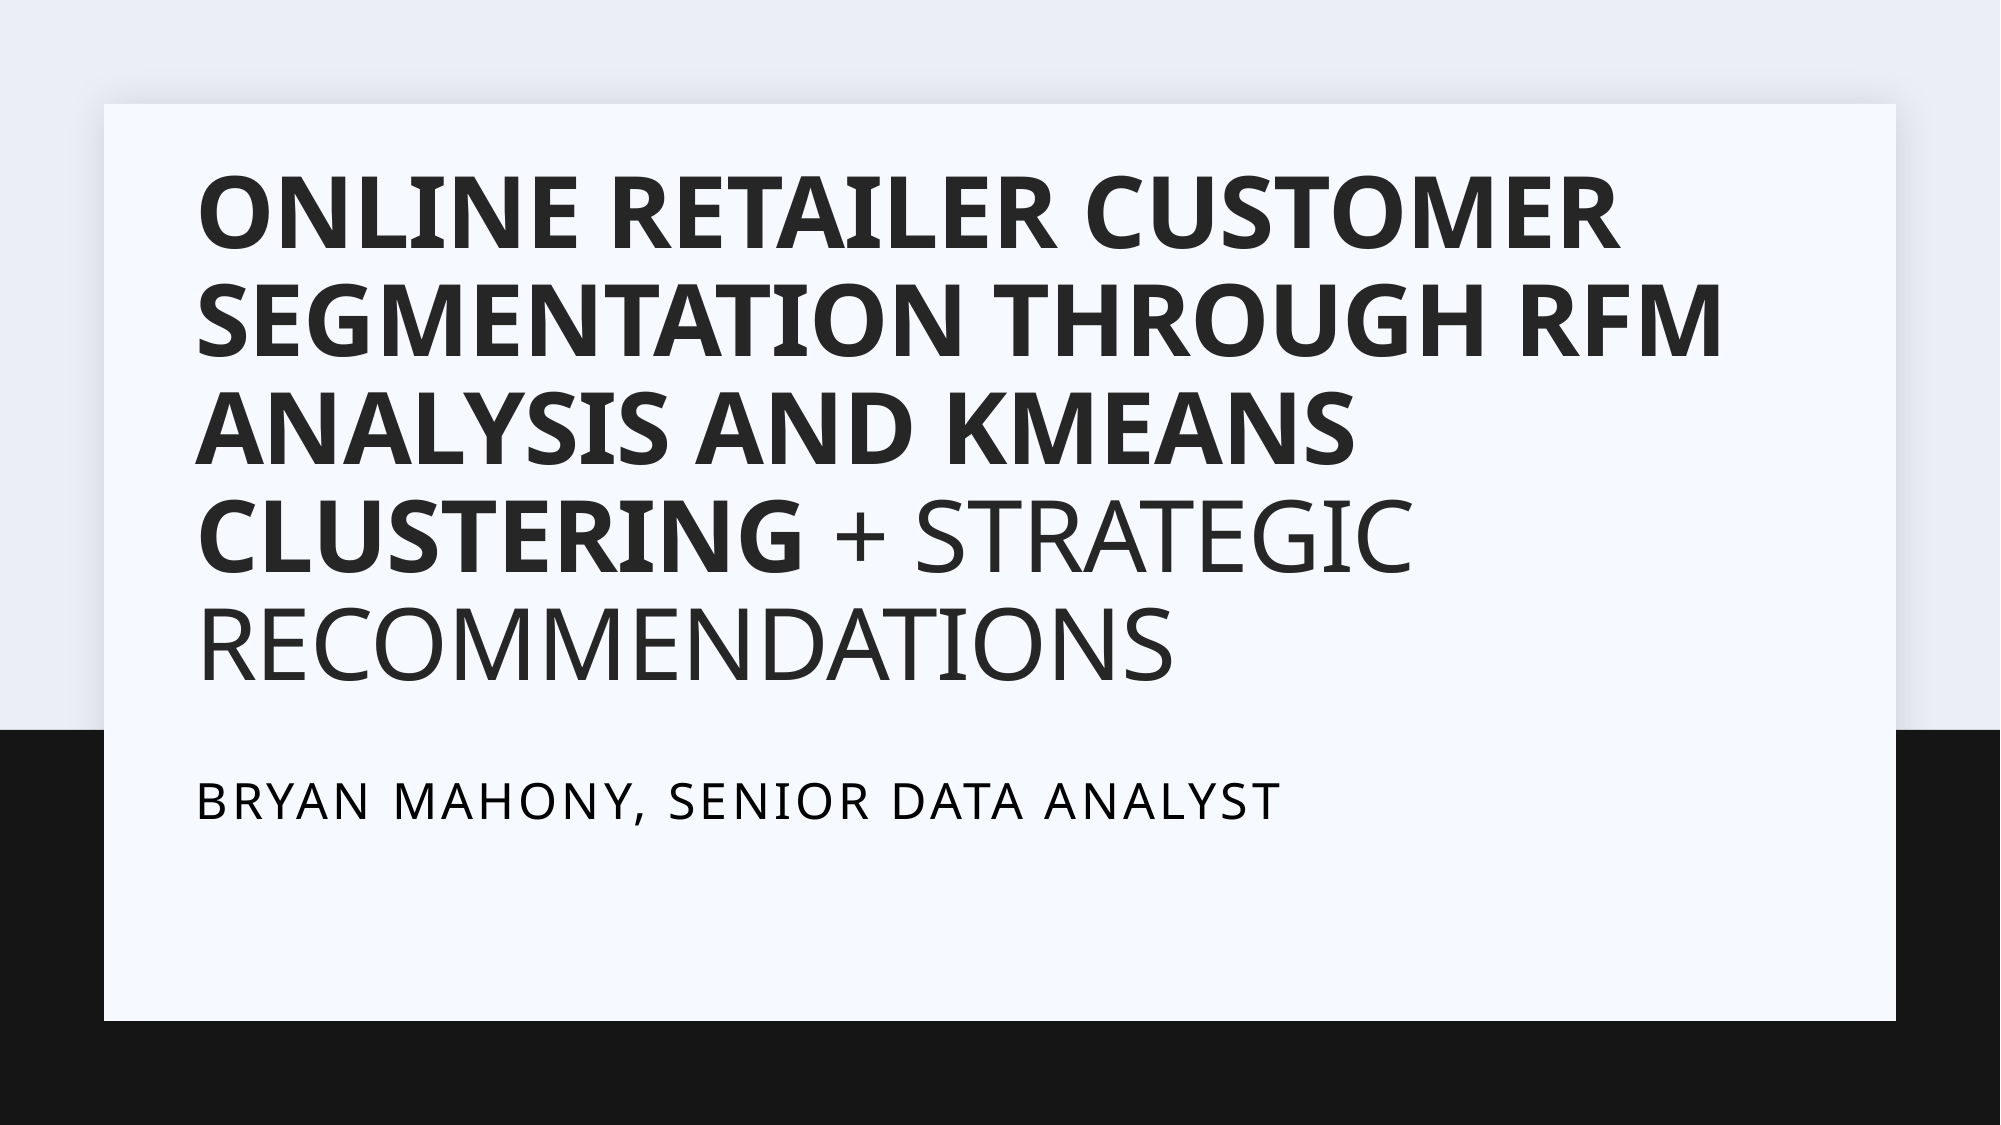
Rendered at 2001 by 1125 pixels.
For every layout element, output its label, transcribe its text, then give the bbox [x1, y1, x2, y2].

title Online retailer customer segmentation THROUGH rfm analysis and kmeans clustering + strategic recommendations [180, 124, 1830, 710]
subtitle Bryan mahony, senior data analyst [180, 761, 1831, 950]
